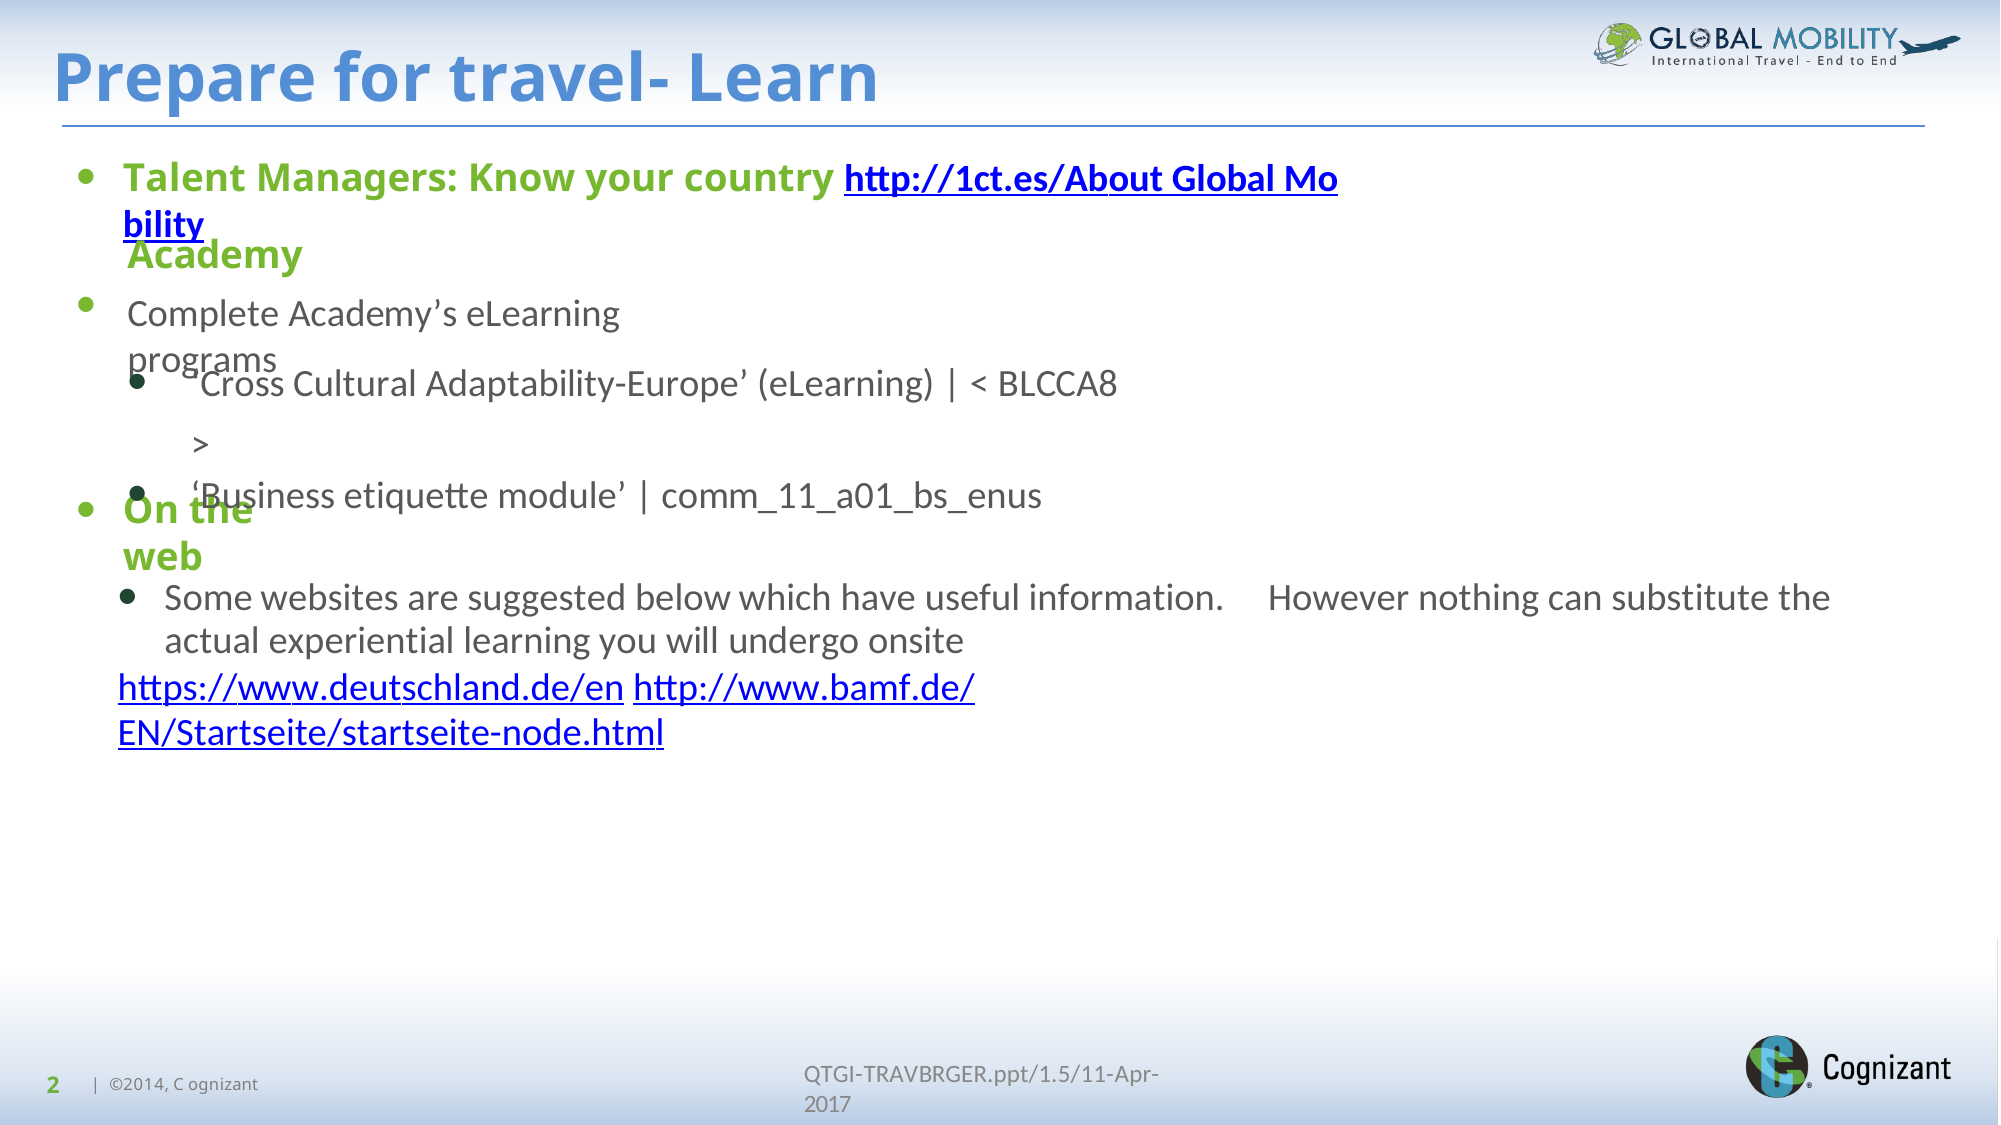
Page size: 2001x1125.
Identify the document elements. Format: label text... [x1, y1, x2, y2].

title Prepare for travel- Learn [50, 35, 1950, 116]
text_box ‘Cross Cultural Adaptability-Europe’ (eLearning) | < BLCCA8 > ‘Business etiquette module’ | comm_11_a01_bs_enus [125, 342, 1123, 457]
footer | ©2014, C ognizant [88, 1074, 273, 1096]
text_box [1574, 0, 1977, 102]
picture [0, 0, 2000, 125]
text_box Talent Managers: Know your country http://1ct.es/About Global Mobility • [74, 152, 1359, 312]
text_box [1734, 1023, 1962, 1109]
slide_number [801, 1057, 1200, 1091]
text_box Academy [125, 229, 317, 278]
text_box Complete Academy’s eLearning programs [125, 287, 765, 339]
text_box Some websites are suggested below which have useful information. However nothing can substitute the actual experiential learning you will undergo onsite https://www.deutschland.de/en http://www.bamf.de/EN/Startseite/startseite-node.html [115, 575, 1872, 775]
slide_number 2 [29, 1070, 65, 1101]
text_box On the web [74, 485, 337, 555]
text_box [0, 938, 2000, 1125]
